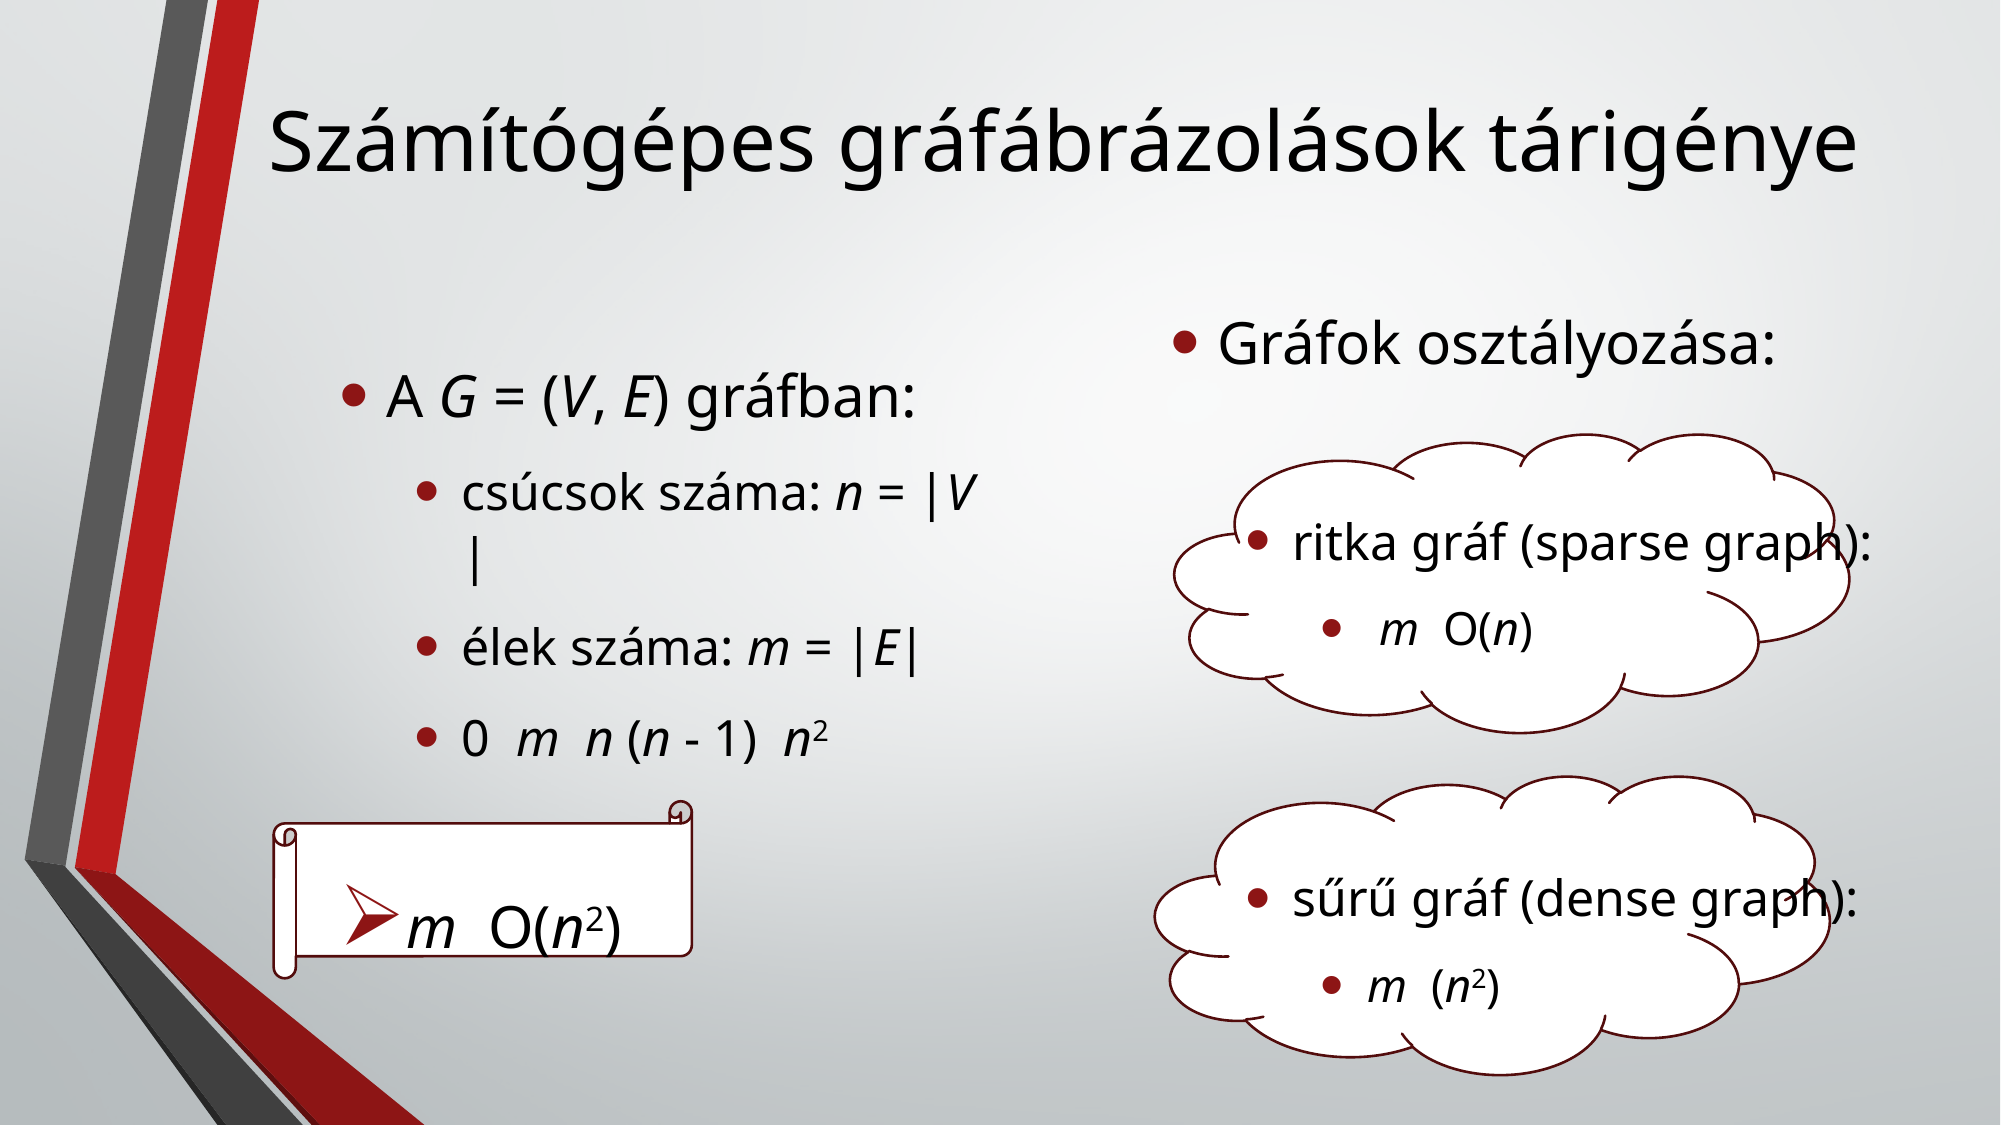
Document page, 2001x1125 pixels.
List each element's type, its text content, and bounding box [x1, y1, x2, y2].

title Számítógépes gráfábrázolások tárigénye [243, 60, 1887, 217]
text_box [1153, 775, 1832, 1077]
text_box [272, 799, 694, 980]
text_box [1172, 433, 1851, 735]
